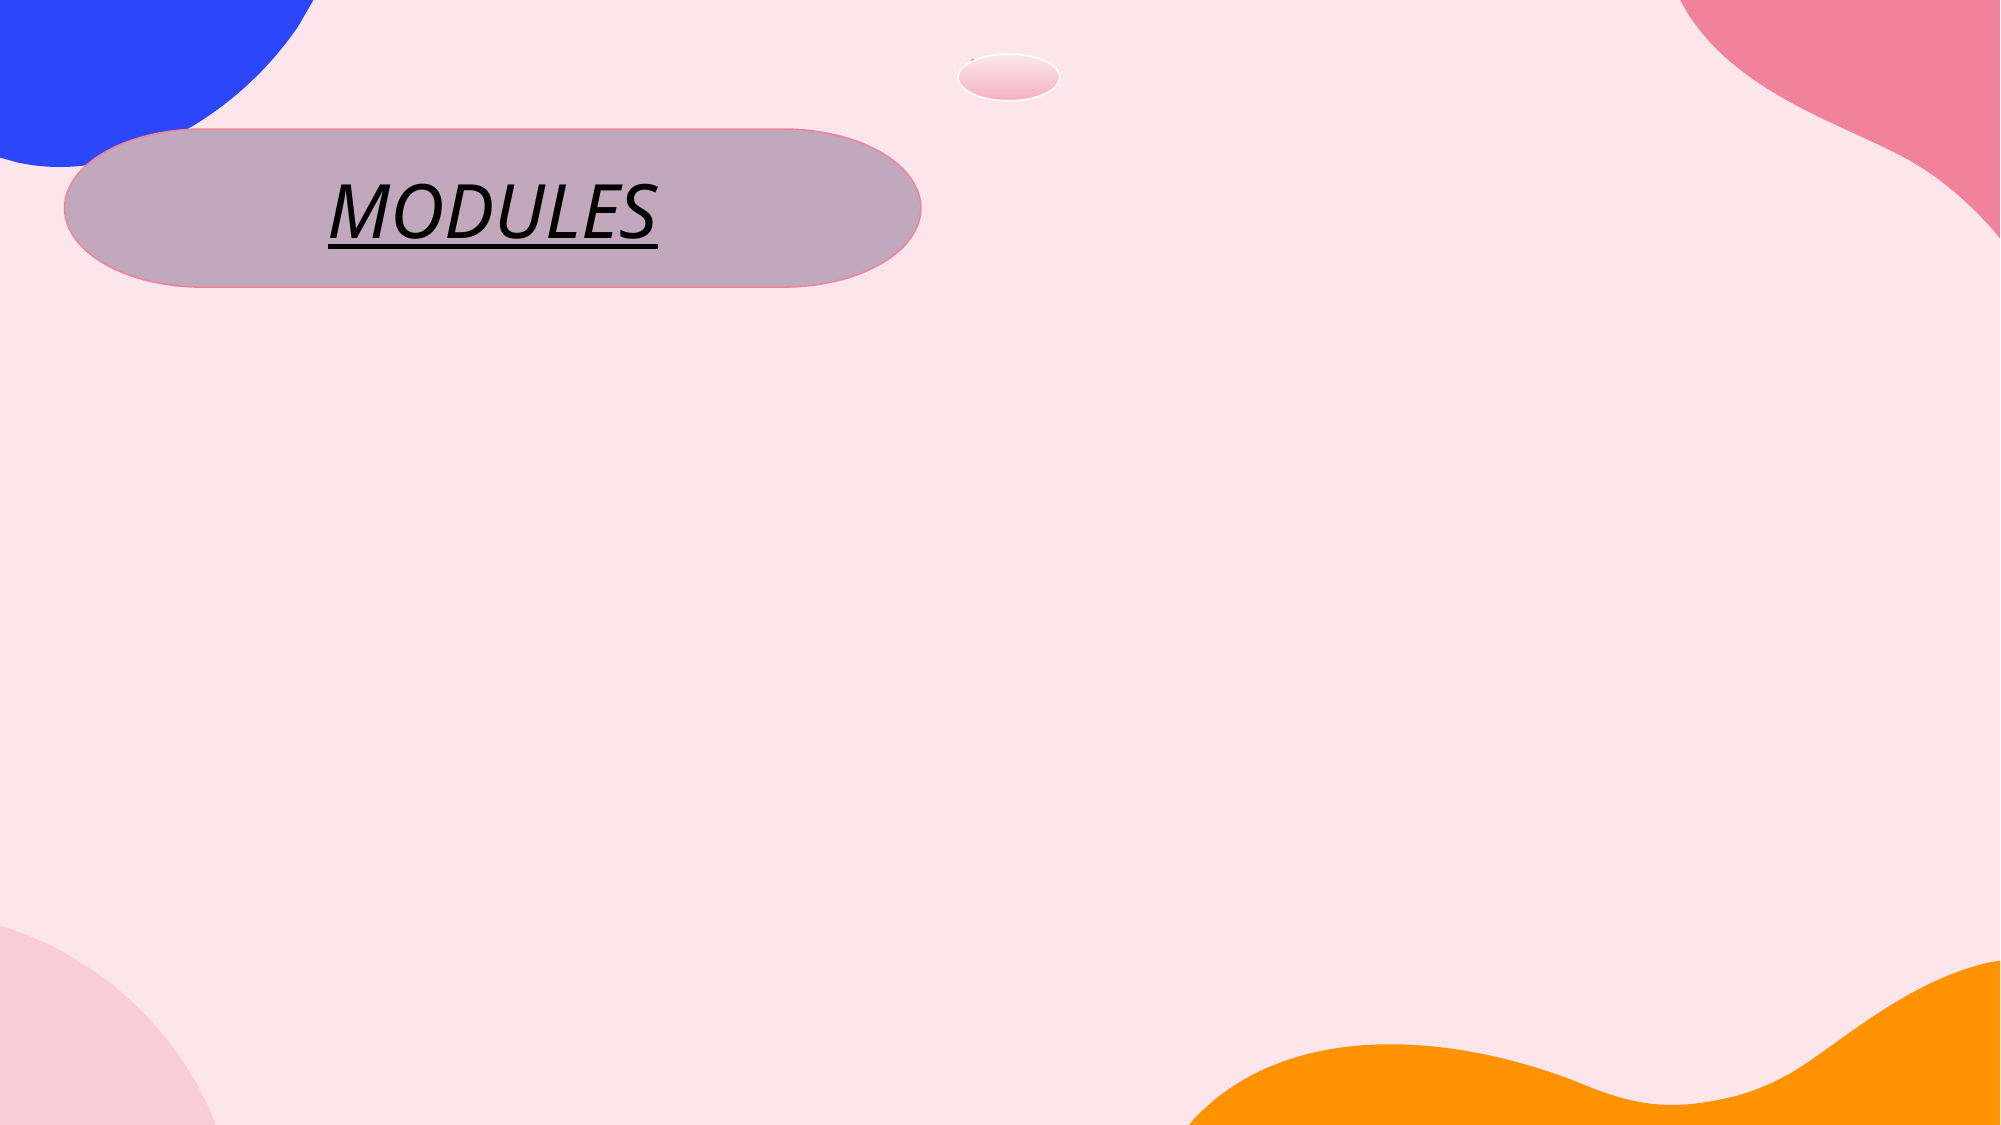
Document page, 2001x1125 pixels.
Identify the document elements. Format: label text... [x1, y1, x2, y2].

text_box [957, 53, 1061, 102]
text_box MODULES [63, 128, 922, 288]
